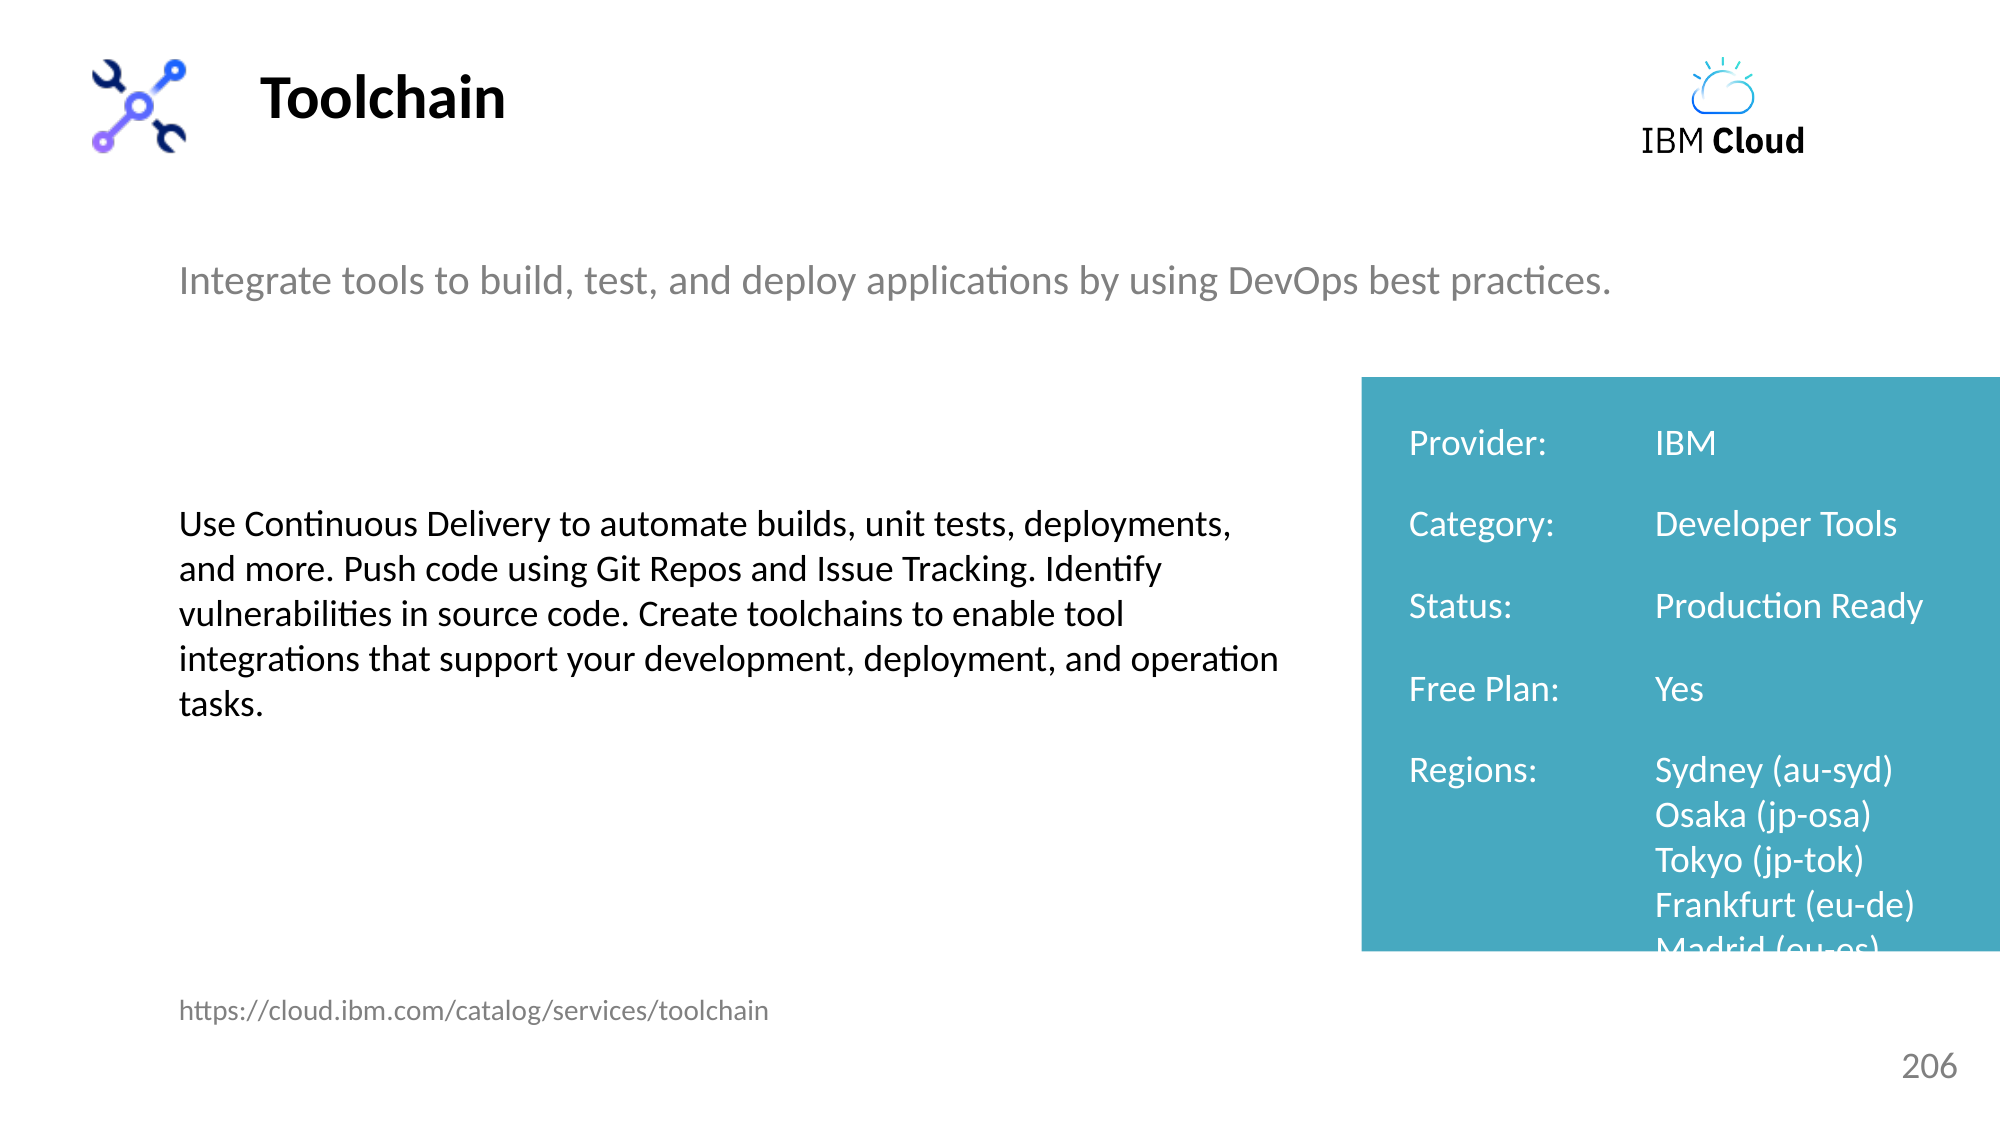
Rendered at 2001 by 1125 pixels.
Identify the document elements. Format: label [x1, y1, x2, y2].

picture [1640, 48, 1805, 165]
text_box [163, 984, 1805, 1045]
picture [81, 48, 197, 165]
text_box [246, 49, 1640, 110]
text_box [163, 492, 1313, 553]
text_box [1361, 377, 2000, 952]
text_box [163, 246, 1805, 307]
text_box [1886, 1033, 2000, 1067]
